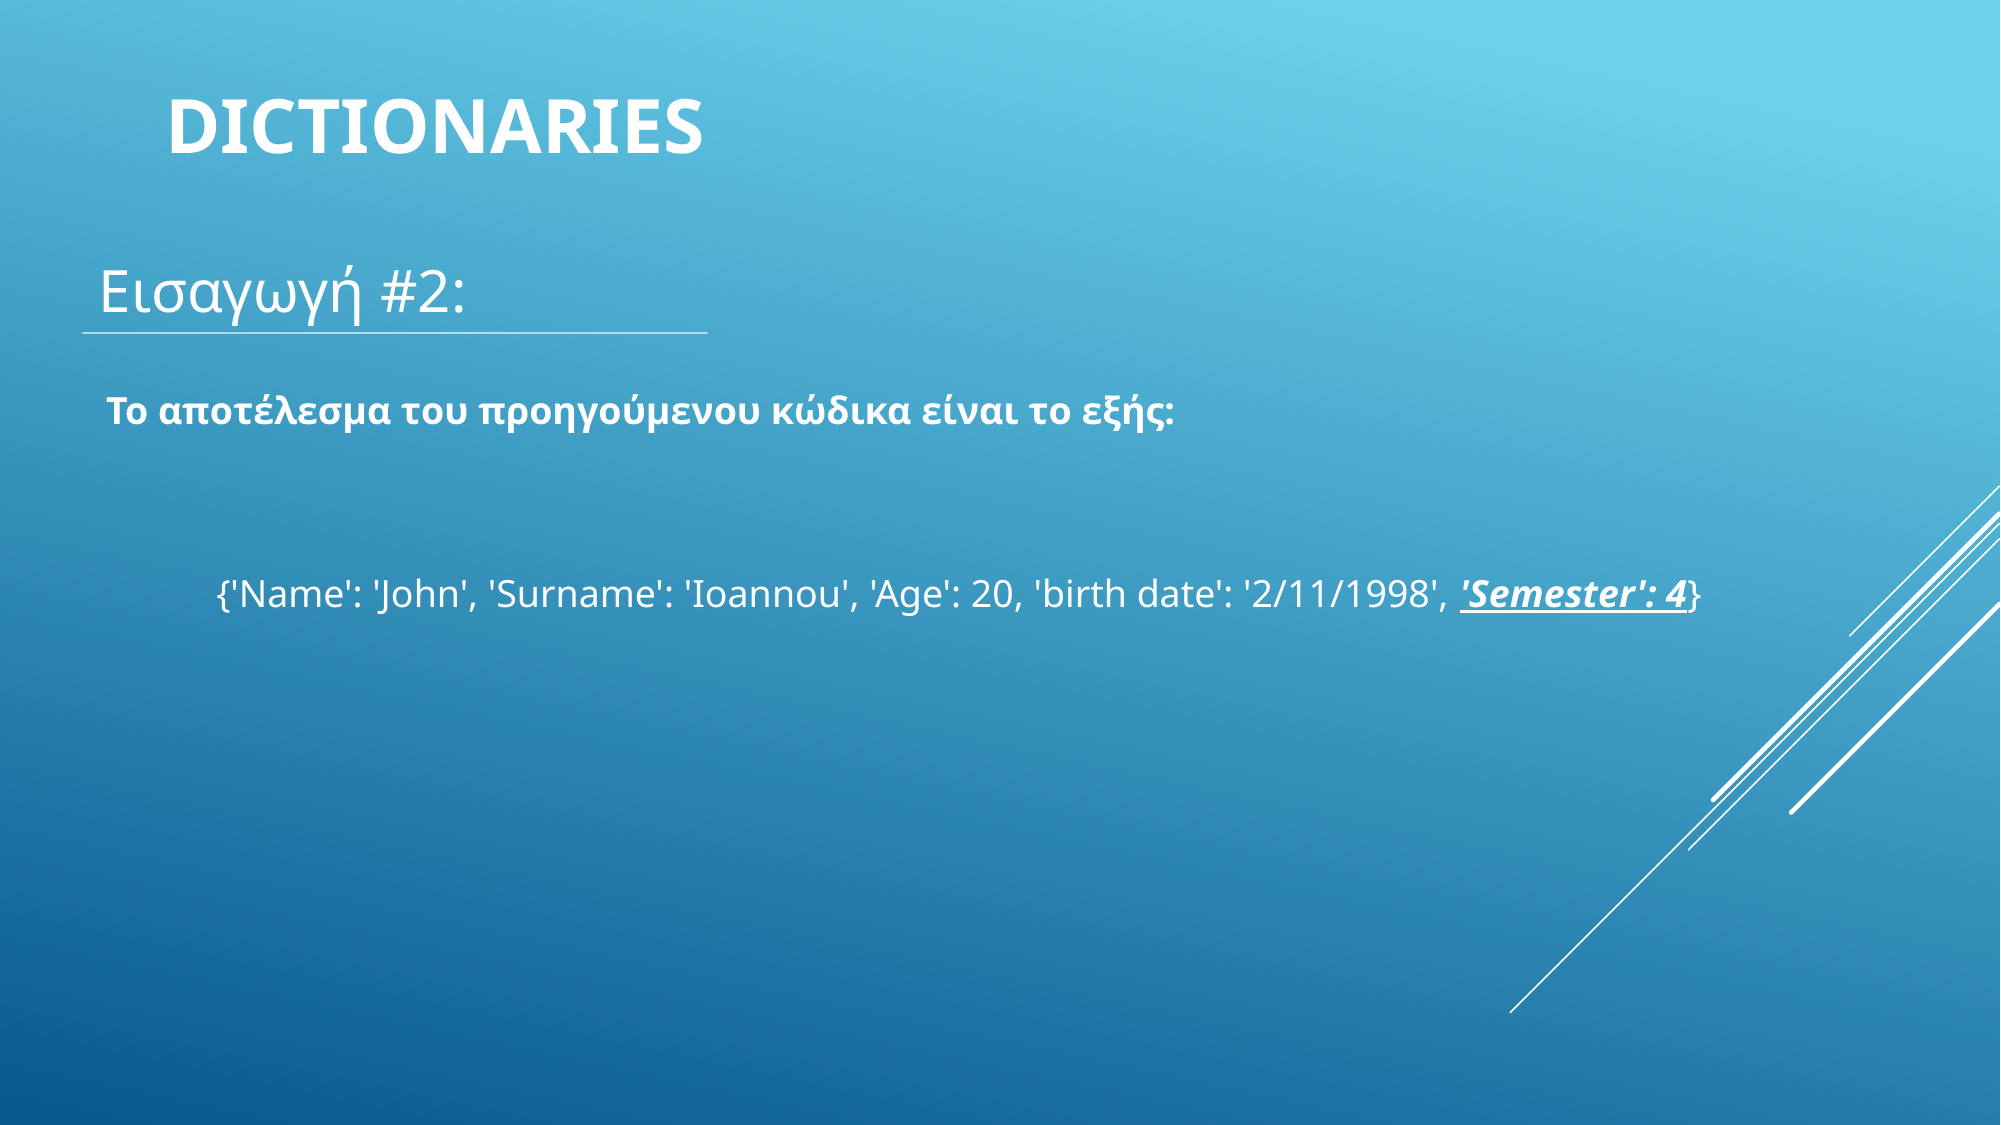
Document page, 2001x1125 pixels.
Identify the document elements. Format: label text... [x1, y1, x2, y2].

title DICTIONARIES [0, 0, 1400, 248]
text_box Το αποτέλεσμα του προηγούμενου κώδικα είναι το εξής: [91, 379, 1192, 440]
text_box {'Name': 'John', 'Surname': 'Ioannou', 'Age': 20, 'birth date': '2/11/1998', 'Semester': 4} [201, 562, 1833, 623]
text_box Εισαγωγή #2: [83, 248, 482, 332]
